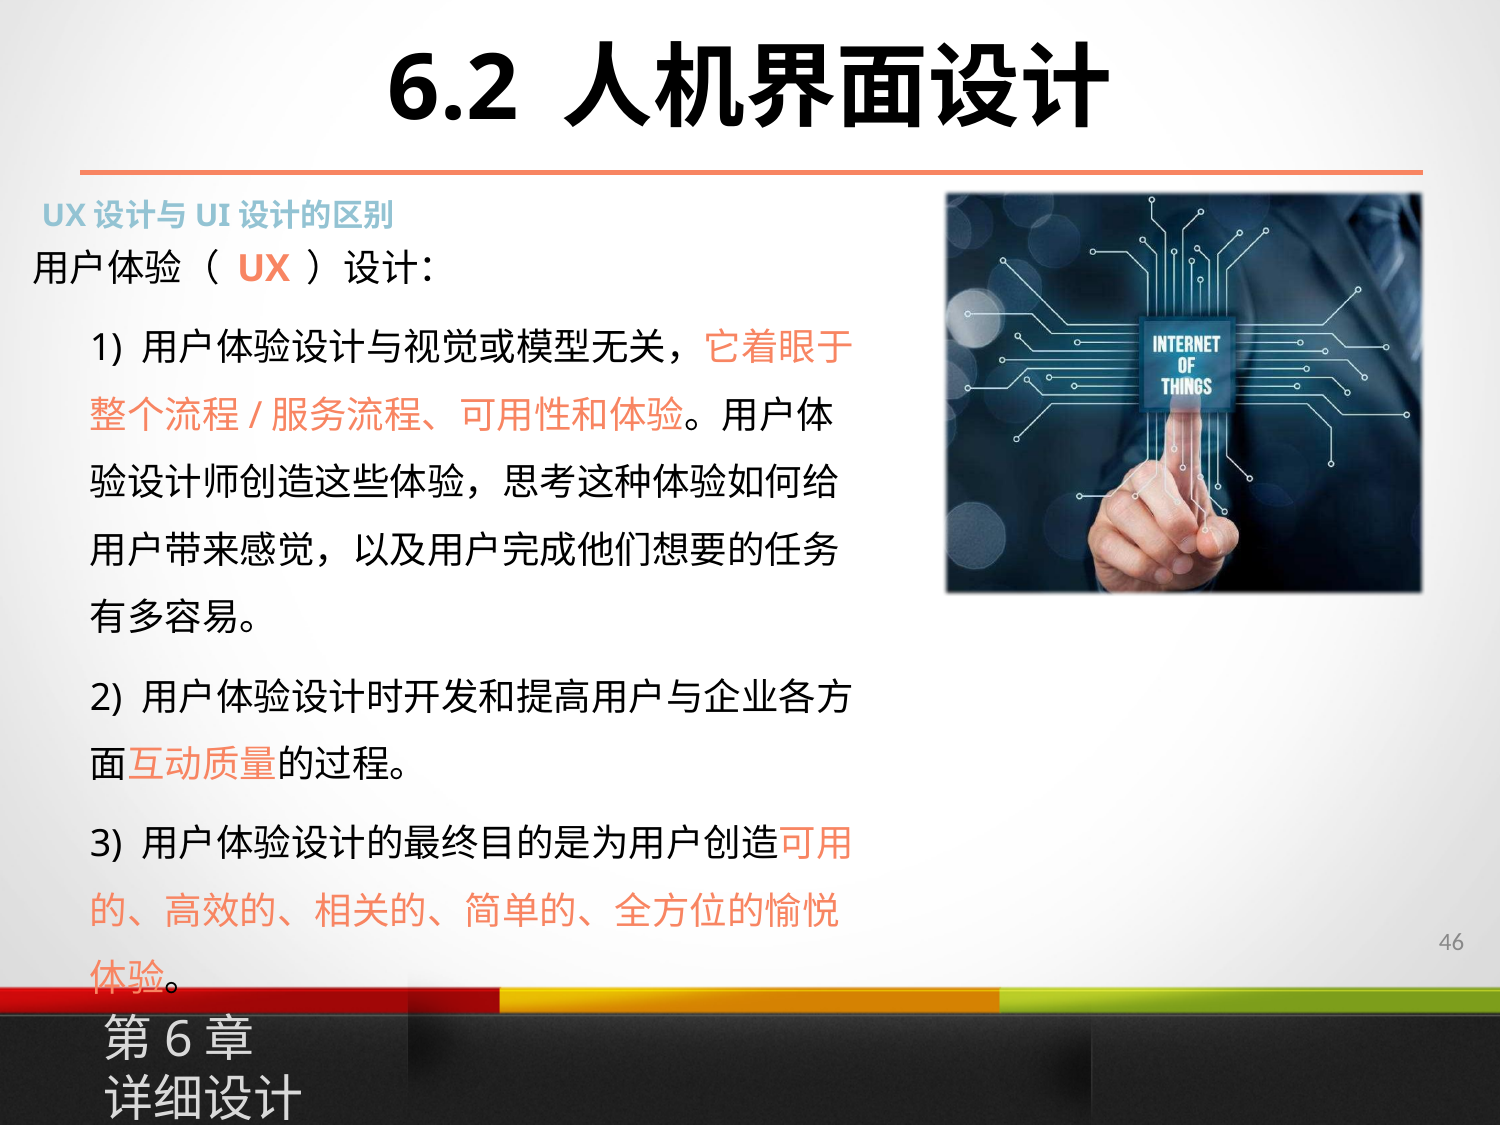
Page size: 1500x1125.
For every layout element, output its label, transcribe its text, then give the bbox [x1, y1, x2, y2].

text_box 6.2 人机界面设计 [74, 7, 1425, 159]
text_box 用户体验（ UX ）设计： 1) 用户体验设计与视觉或模型无关，它着眼于整个流程/服务流程、可用性和体验。用户体验设计师创造这些体验，思考这种体验如何给用户带来感觉，以及用户完成他们想要的任务有多容易。 2) 用户体验设计时开发和提高用户与企业各方面互动质量的过程。 3) 用户体验设计的最终目的是为用户创造可用的、高效的、相关的、简单的、全方位的愉悦体验。 [0, 214, 886, 1007]
text_box UX设计与UI设计的区别 [30, 190, 584, 214]
slide_number 45 [1141, 917, 1480, 963]
text_box 第6章 详细设计 [0, 1027, 408, 1106]
picture [0, 0, 1500, 1125]
